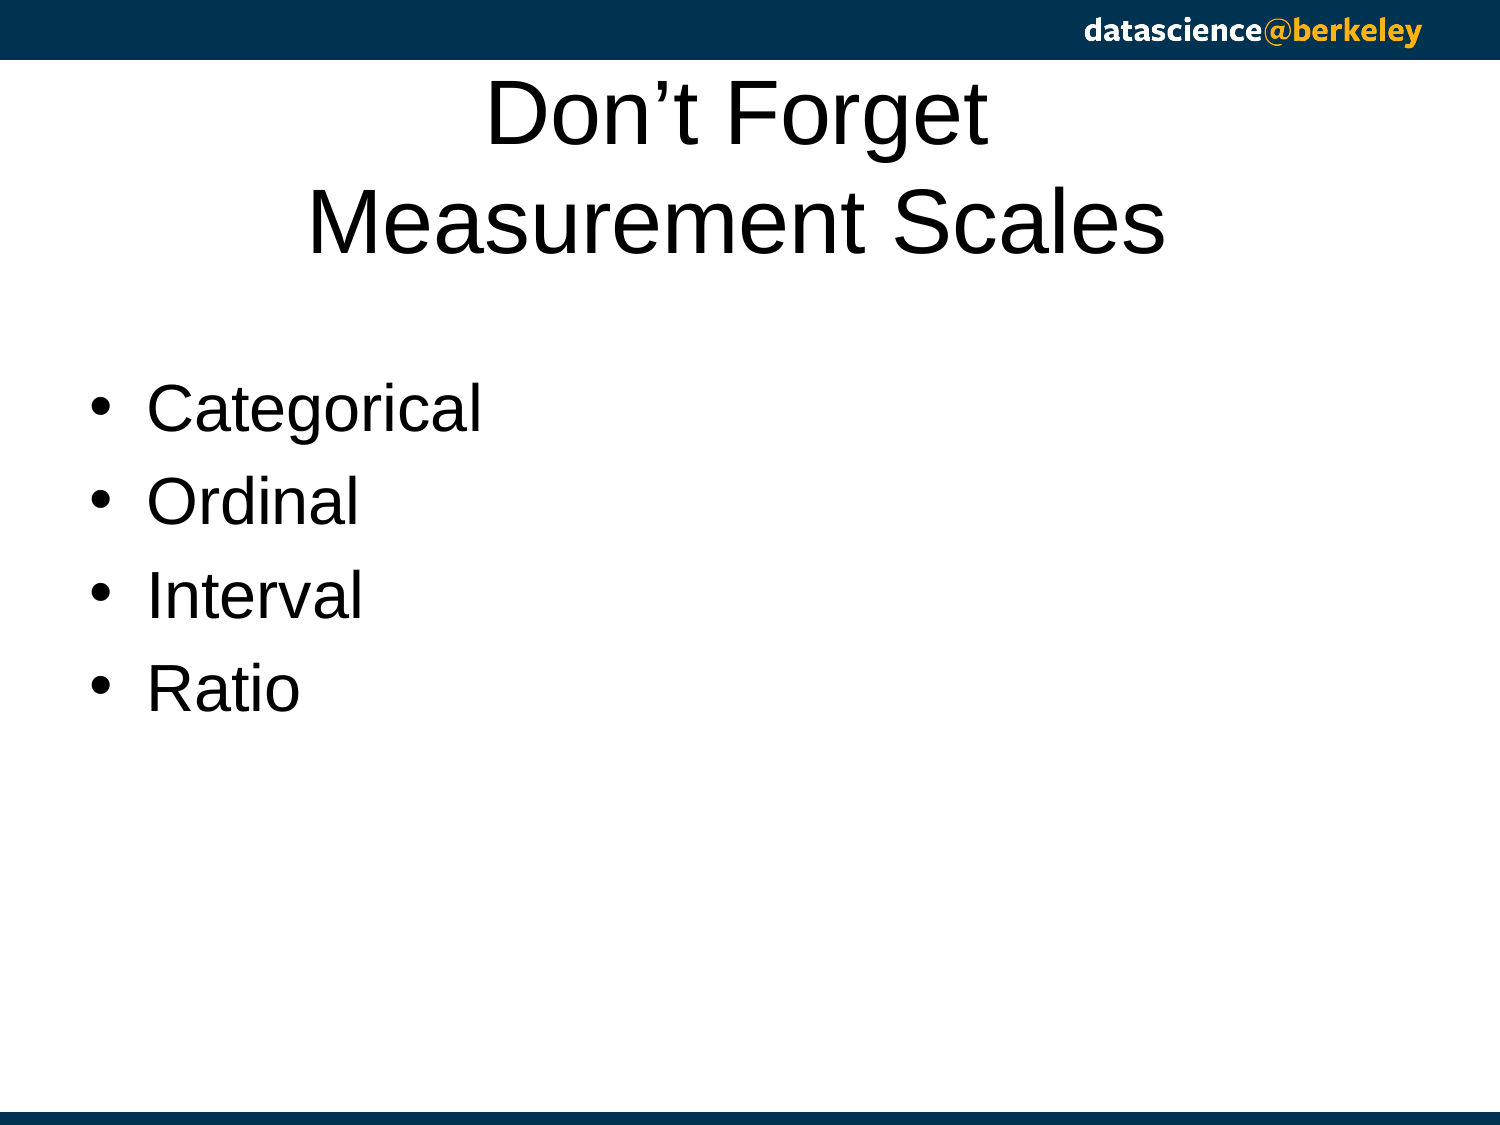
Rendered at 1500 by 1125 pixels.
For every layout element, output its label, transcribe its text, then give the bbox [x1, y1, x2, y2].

text_box Categorical Ordinal Interval Ratio [74, 357, 1425, 1100]
text_box Don’t Forget Measurement Scales [74, 45, 1425, 233]
picture [1079, 10, 1431, 52]
